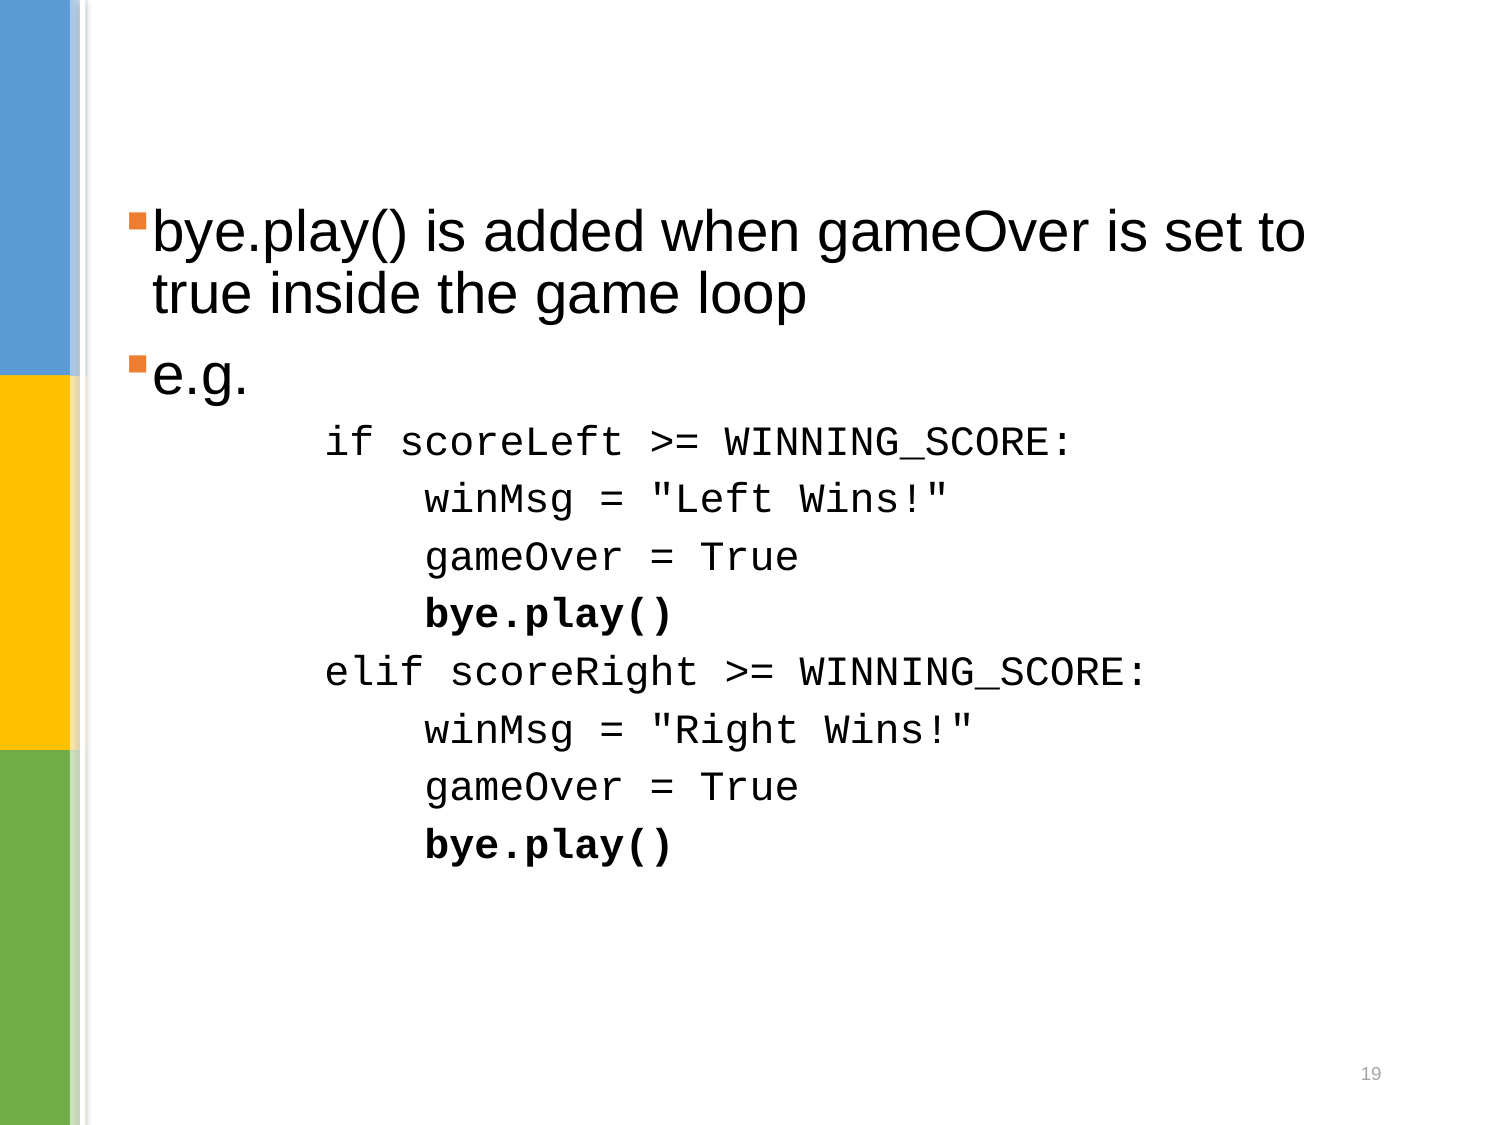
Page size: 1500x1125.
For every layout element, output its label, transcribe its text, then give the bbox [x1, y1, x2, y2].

slide_number 19 [993, 1042, 1397, 1103]
list bye.play() is added when gameOver is set to true inside the game loop e.g. if scoreLeft >= WINNING_SCORE: winMsg = "Left Wins!" gameOver = True bye.play() elif scoreRight >= WINNING_SCORE: winMsg = "Right Wins!" gameOver = True bye.play() [109, 193, 1404, 907]
